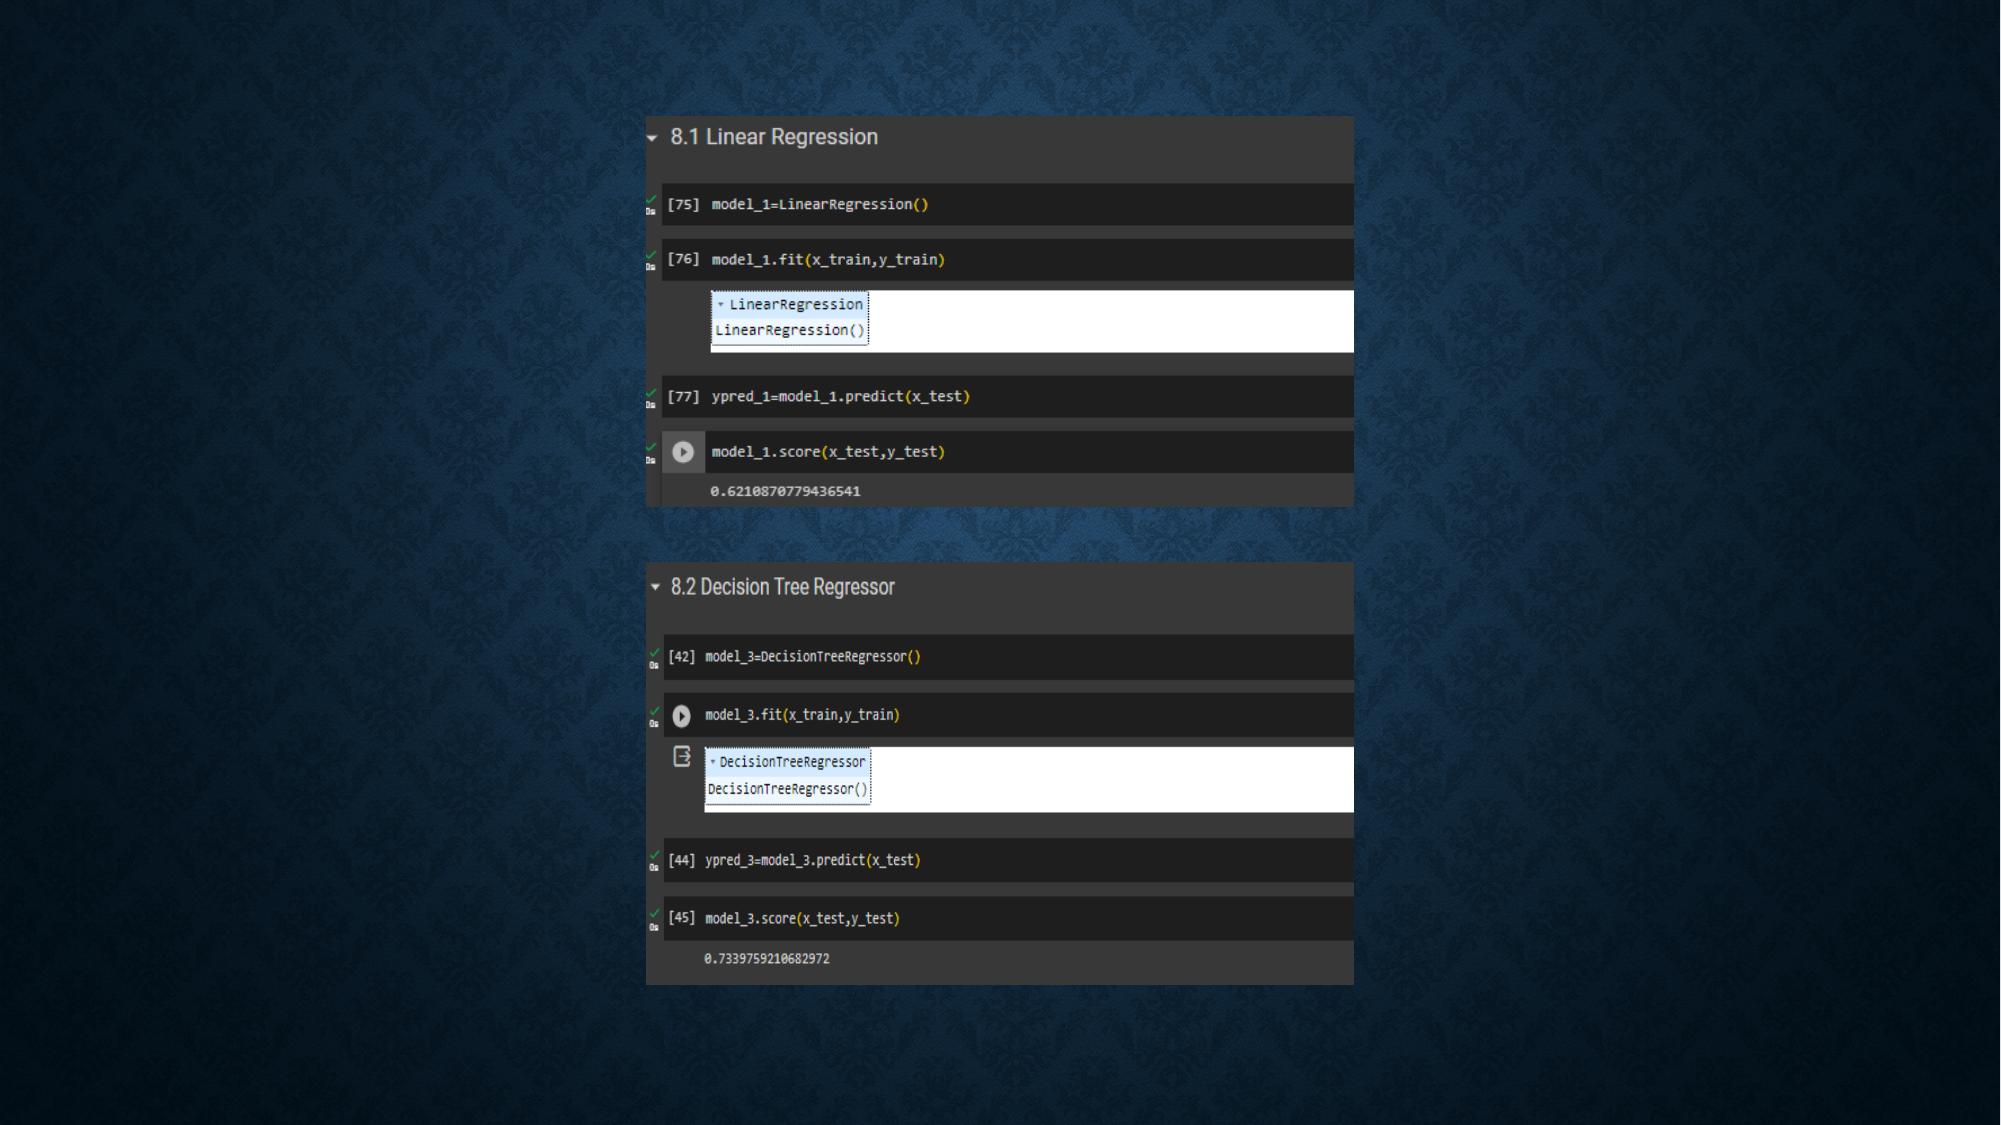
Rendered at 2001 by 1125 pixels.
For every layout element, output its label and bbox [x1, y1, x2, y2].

picture [646, 561, 1354, 985]
picture [646, 116, 1354, 508]
